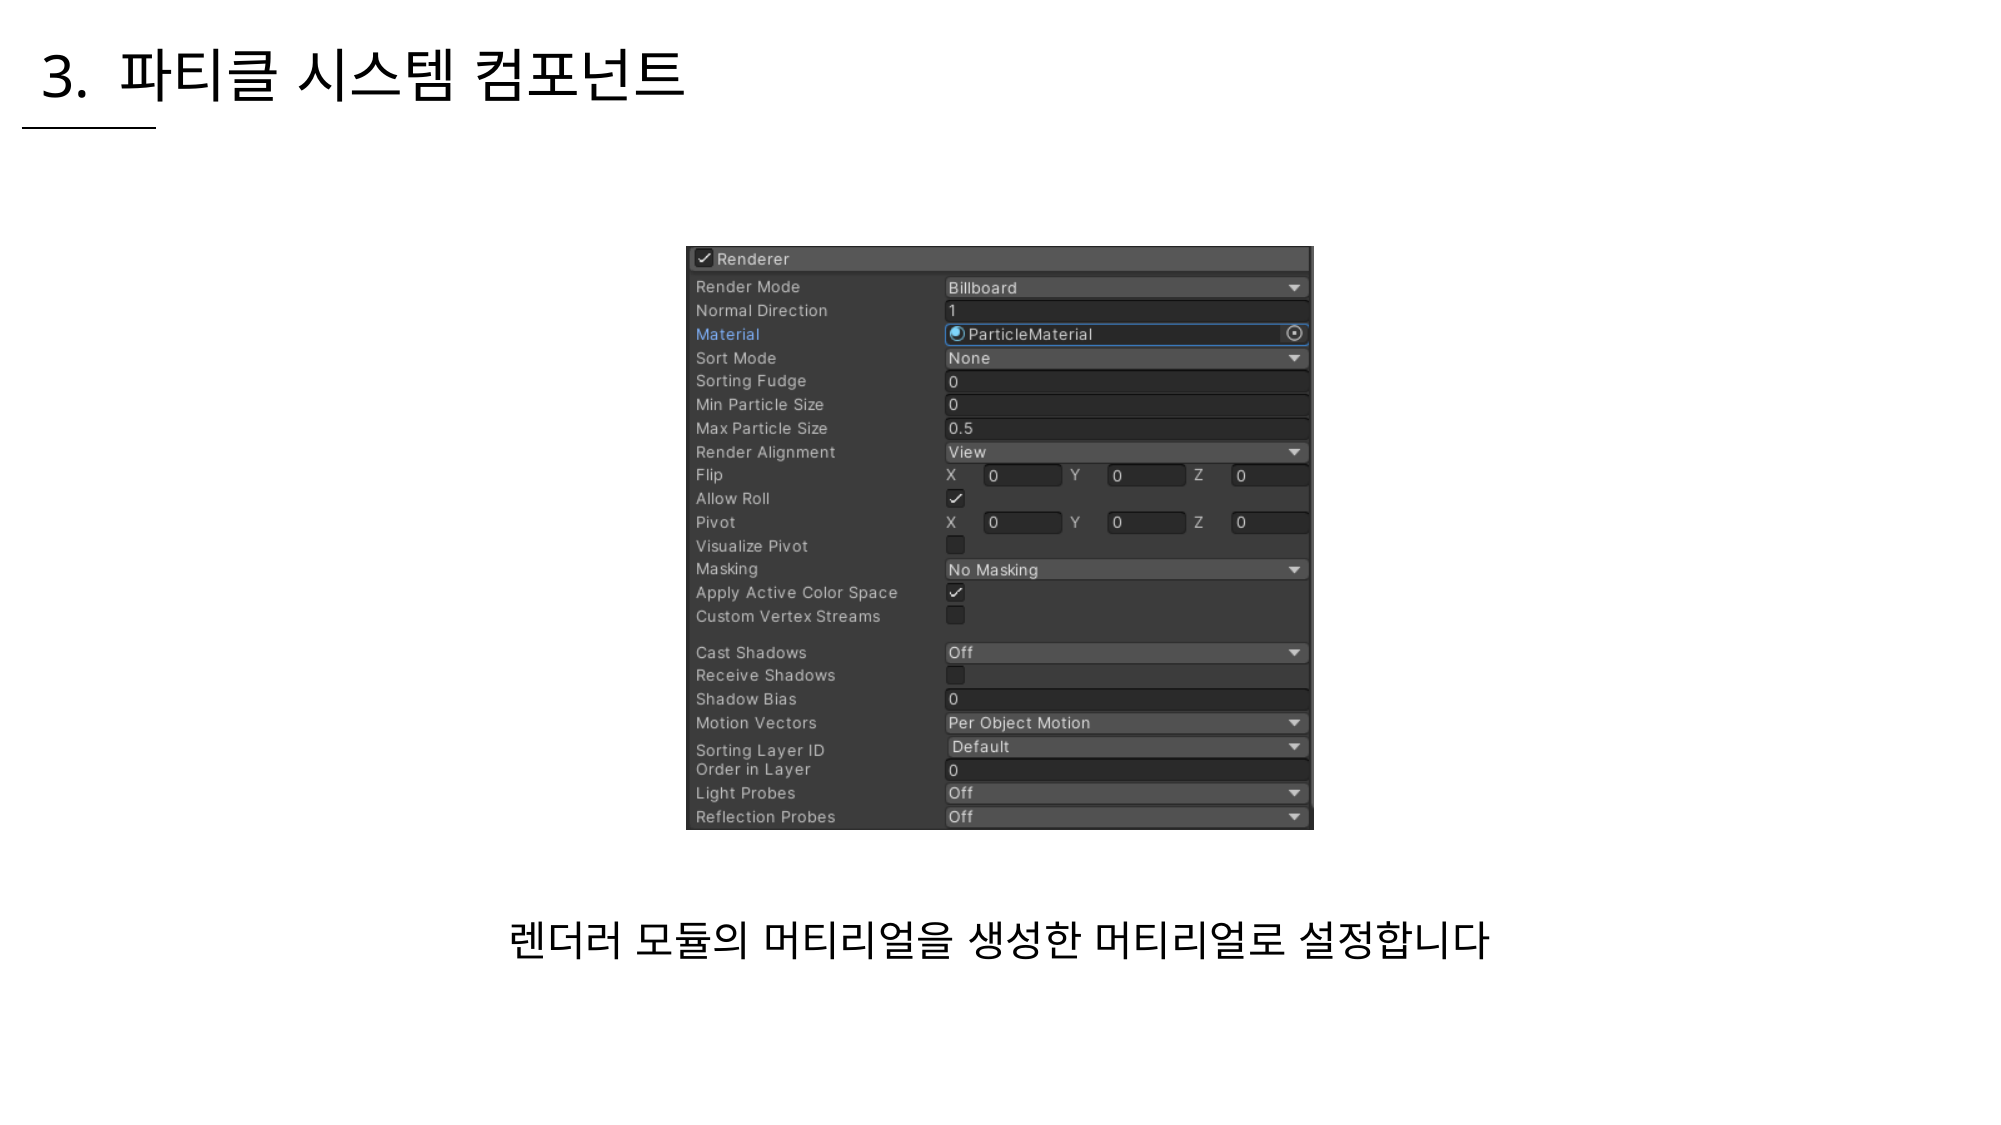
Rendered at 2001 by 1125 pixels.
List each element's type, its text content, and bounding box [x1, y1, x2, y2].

text_box 3. 파티클 시스템 컴포넌트 [26, 31, 702, 117]
picture [686, 246, 1314, 830]
text_box 렌더러 모듈의 머티리얼을 생성한 머티리얼로 설정합니다 [493, 907, 1507, 973]
